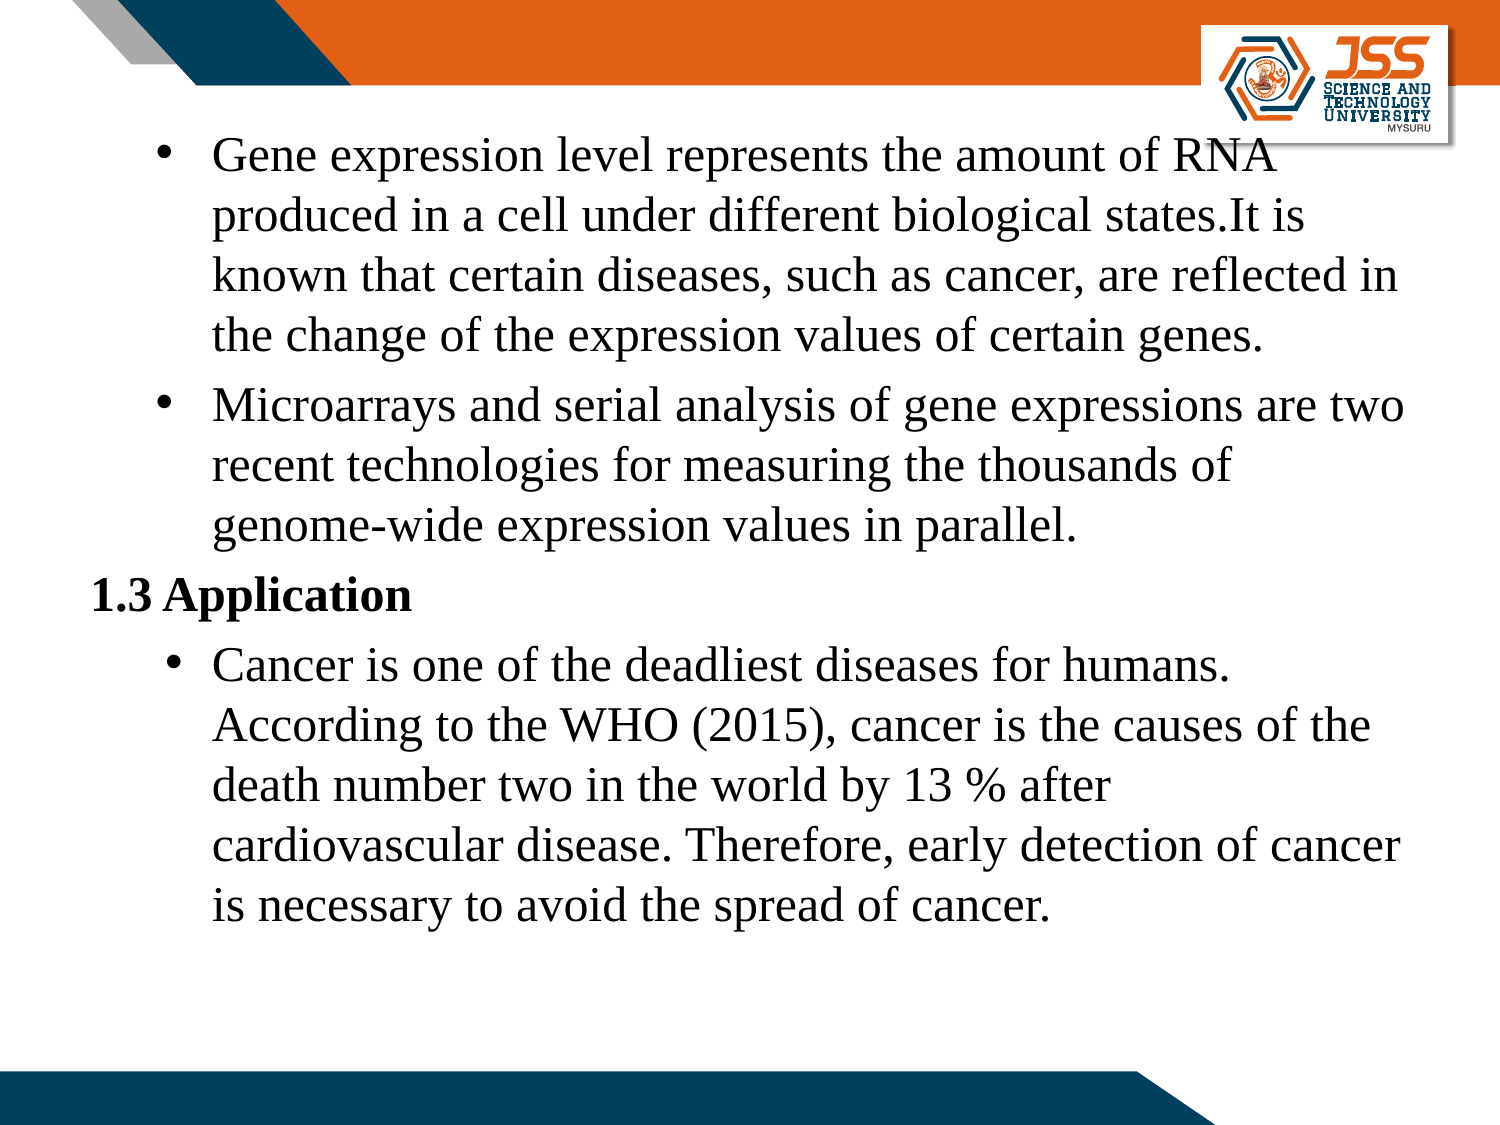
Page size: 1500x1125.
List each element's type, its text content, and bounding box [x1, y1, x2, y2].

list Gene expression level represents the amount of RNA produced in a cell under different biological states.It is known that certain diseases, such as cancer, are reflected in the change of the expression values of certain genes. Microarrays and serial analysis of gene expressions are two recent technologies for measuring the thousands of genome-wide expression values in parallel. 1.3 Application Cancer is one of the deadliest diseases for humans. According to the WHO (2015), cancer is the causes of the death number two in the world by 13 % after cardiovascular disease. Therefore, early detection of cancer is necessary to avoid the spread of cancer. [75, 113, 1425, 1005]
